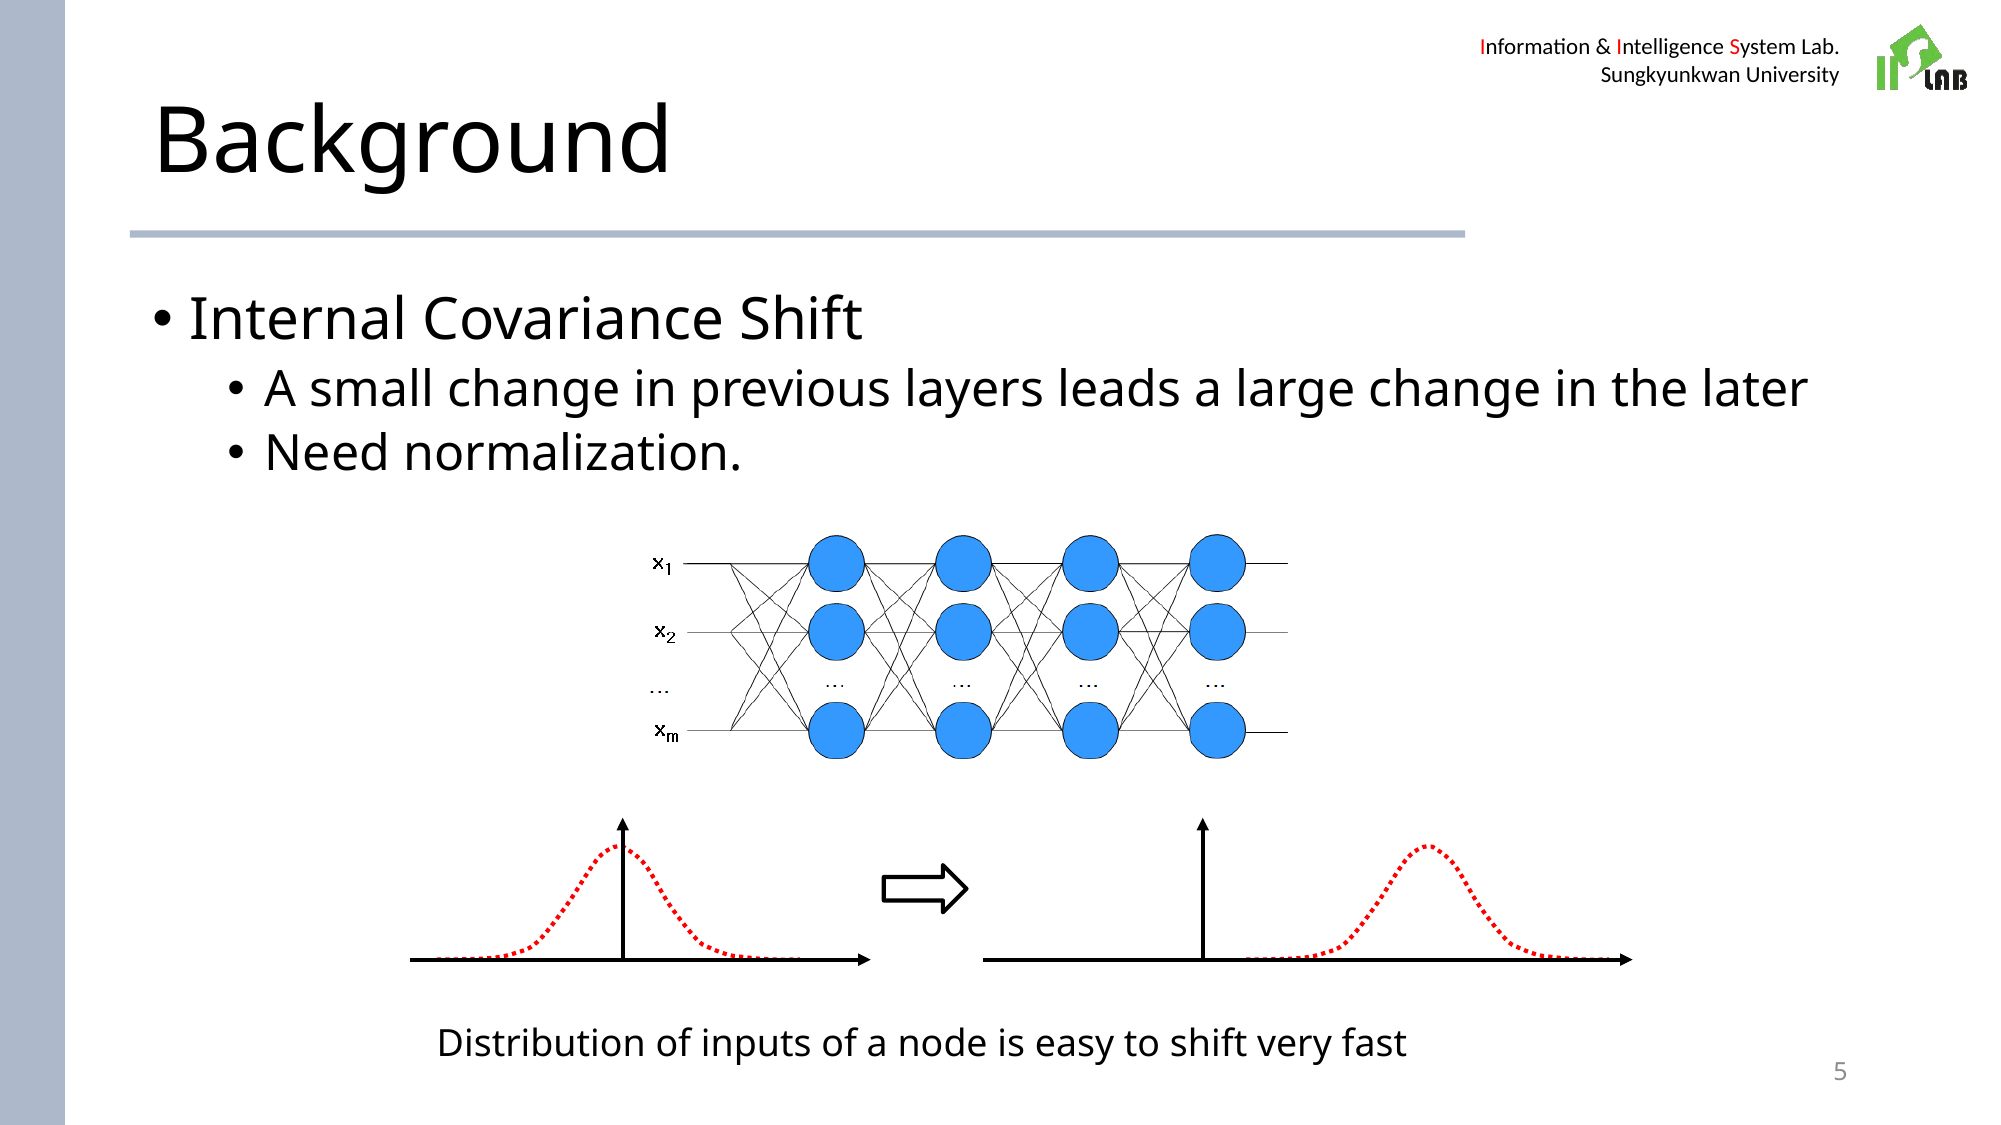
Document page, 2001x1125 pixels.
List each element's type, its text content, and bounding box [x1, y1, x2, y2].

text_box [883, 865, 967, 913]
text_box [490, 846, 621, 958]
picture [1868, 22, 1975, 95]
picture [634, 534, 1288, 759]
text_box [1300, 846, 1562, 958]
text_box Distribution of inputs of a node is easy to shift very fast [421, 1012, 1608, 1072]
list Internal Covariance Shift A small change in previous layers leads a large change in the later Need normalization. [137, 282, 1863, 1014]
slide_number 5 [1412, 1042, 1863, 1103]
title Background [137, 59, 1863, 227]
text_box [625, 847, 753, 958]
